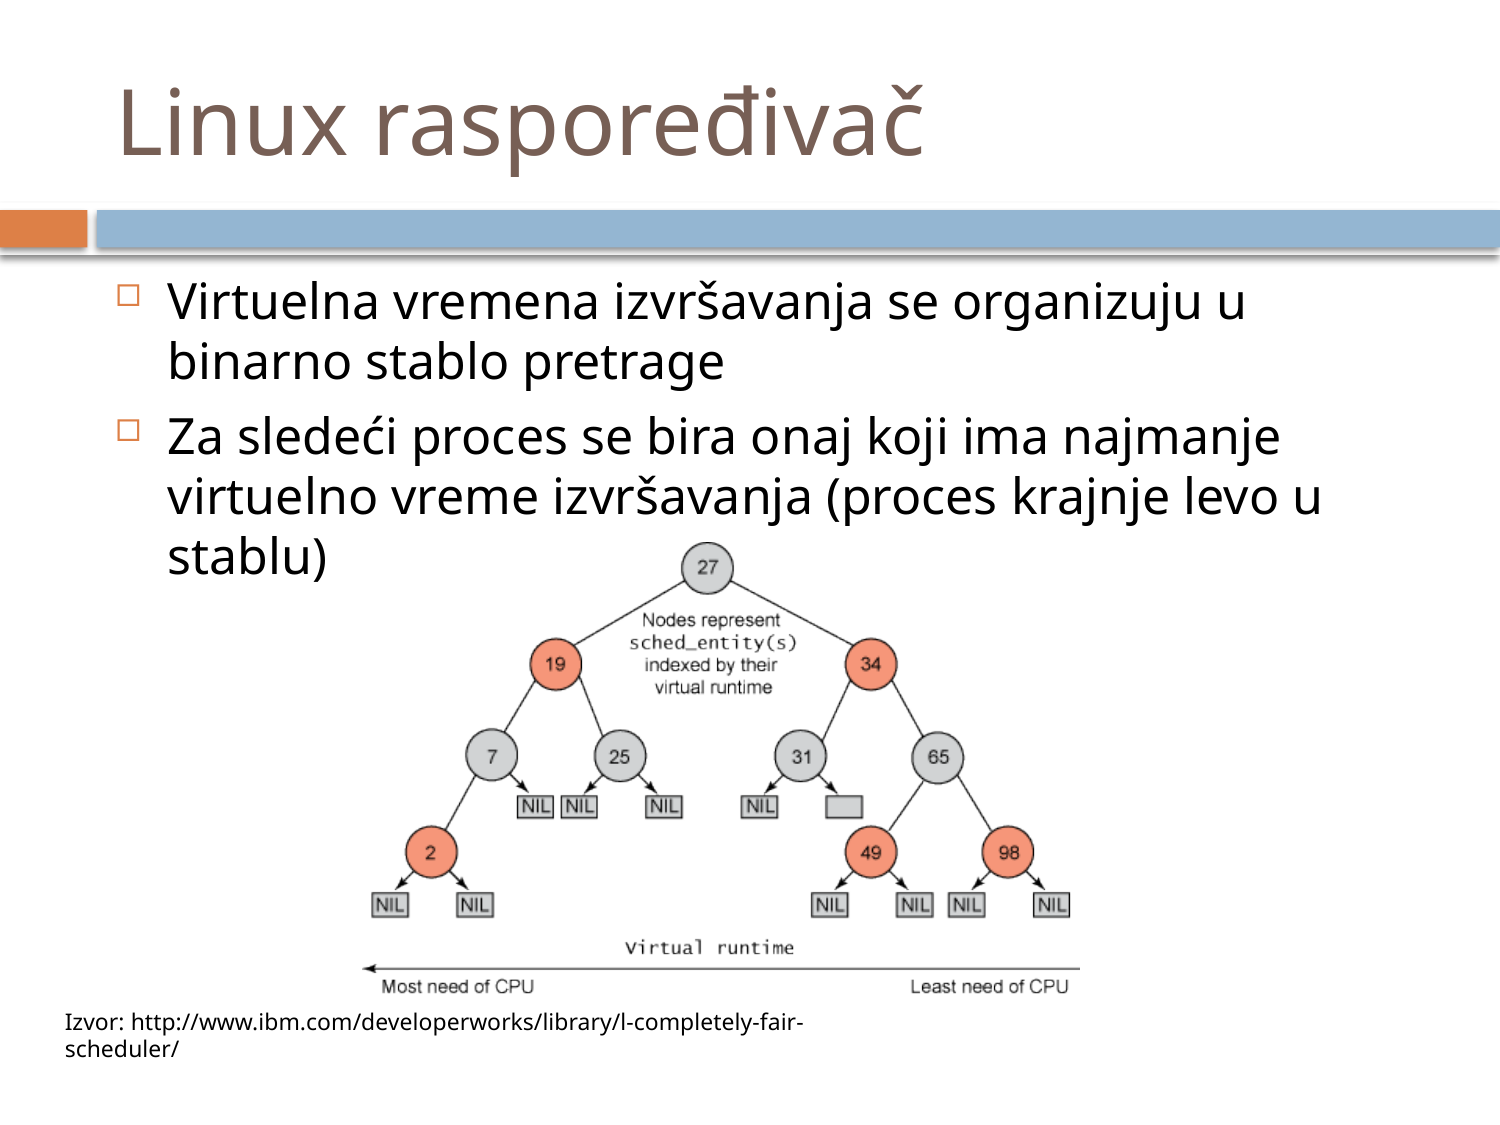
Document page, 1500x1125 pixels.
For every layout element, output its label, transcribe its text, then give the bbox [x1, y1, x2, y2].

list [362, 541, 1080, 1001]
text_box Izvor: http://www.ibm.com/developerworks/library/l-completely-fair-scheduler/ [49, 999, 863, 1070]
title Linux raspoređivač [100, 37, 1438, 200]
text_box Virtuelna vremena izvršavanja se organizuju u binarno stablo pretrage Za sledeći proces se bira onaj koji ima najmanje virtuelno vreme izvršavanja (proces krajnje levo u stablu) [100, 262, 1438, 1000]
